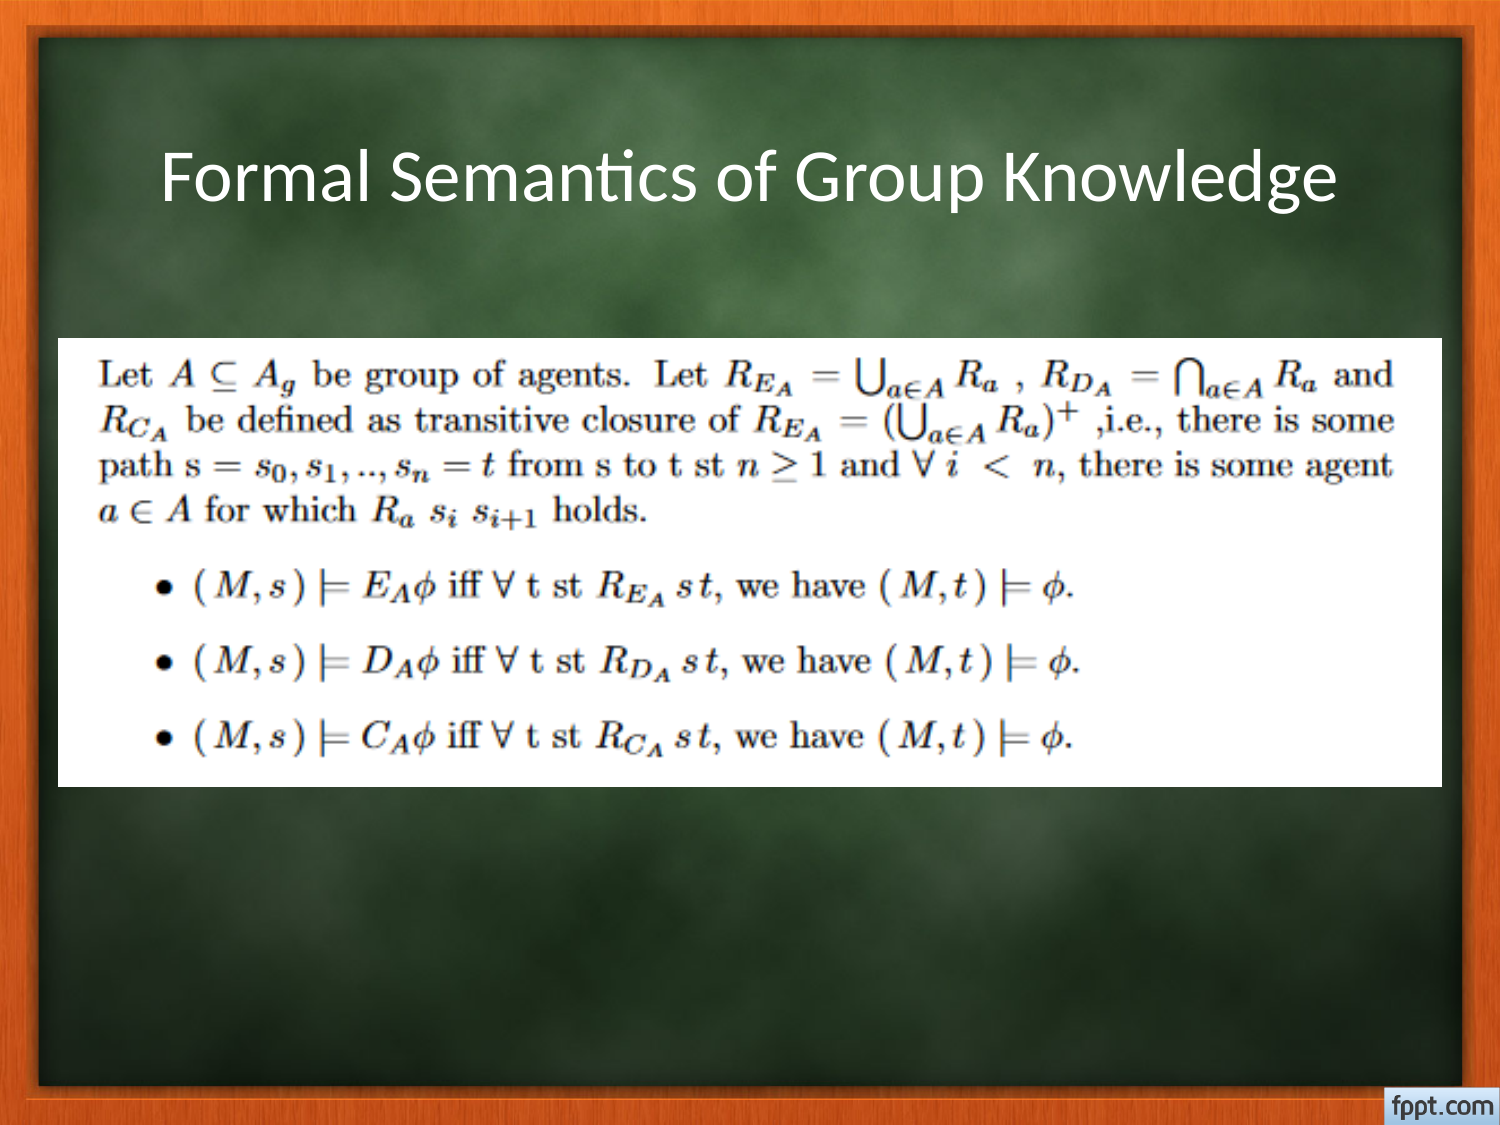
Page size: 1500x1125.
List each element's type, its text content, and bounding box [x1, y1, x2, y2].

title Formal Semantics of Group Knowledge [75, 113, 1425, 231]
picture [0, 0, 1500, 1125]
